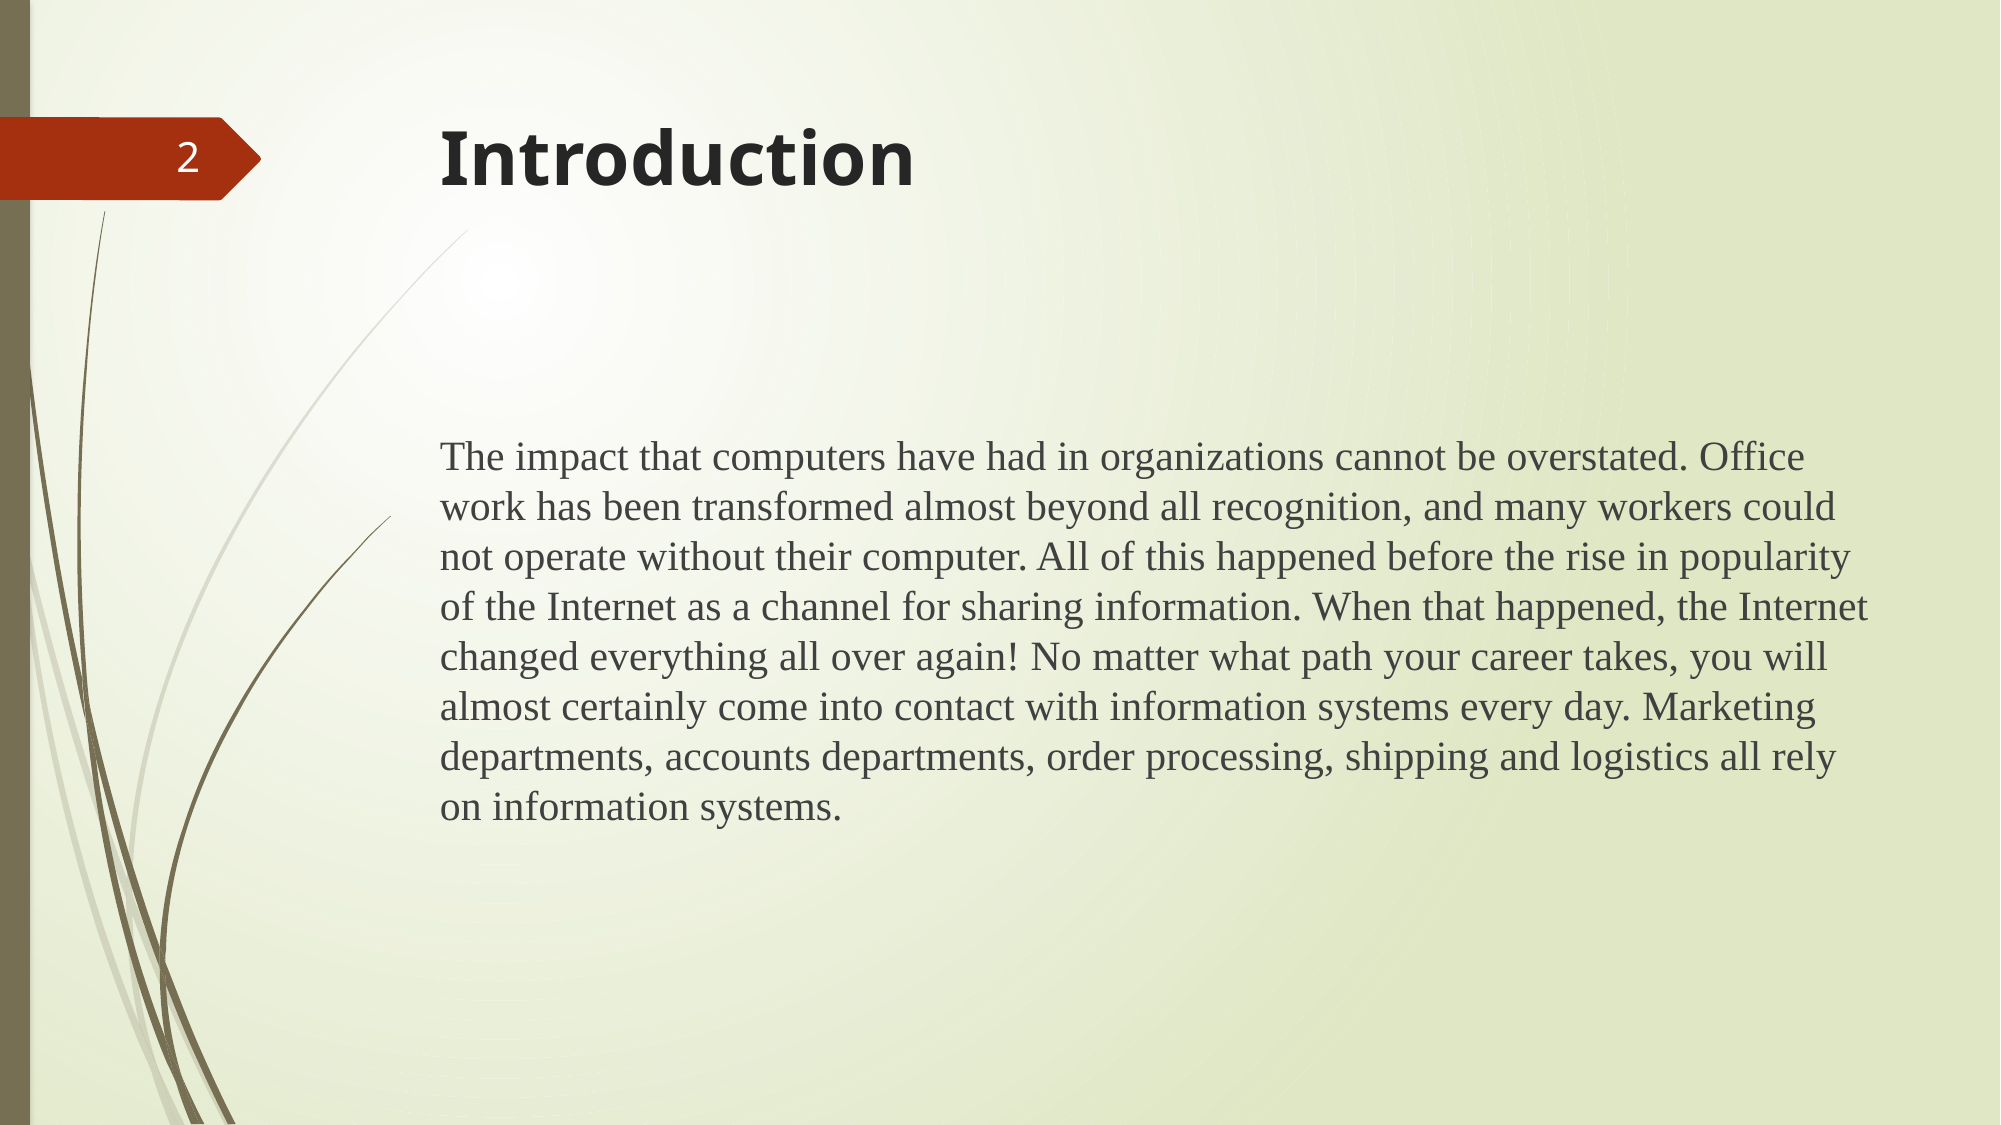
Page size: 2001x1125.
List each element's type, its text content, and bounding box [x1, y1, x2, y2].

title Introduction [425, 102, 1888, 313]
slide_number 2 [87, 129, 216, 190]
list The impact that computers have had in organizations cannot be overstated. Office work has been transformed almost beyond all recognition, and many workers could not operate without their computer. All of this happened before the rise in popularity of the Internet as a channel for sharing information. When that happened, the Internet changed everything all over again! No matter what path your career takes, you will almost certainly come into contact with information systems every day. Marketing departments, accounts departments, order processing, shipping and logistics all rely on information systems. [424, 350, 1888, 1043]
